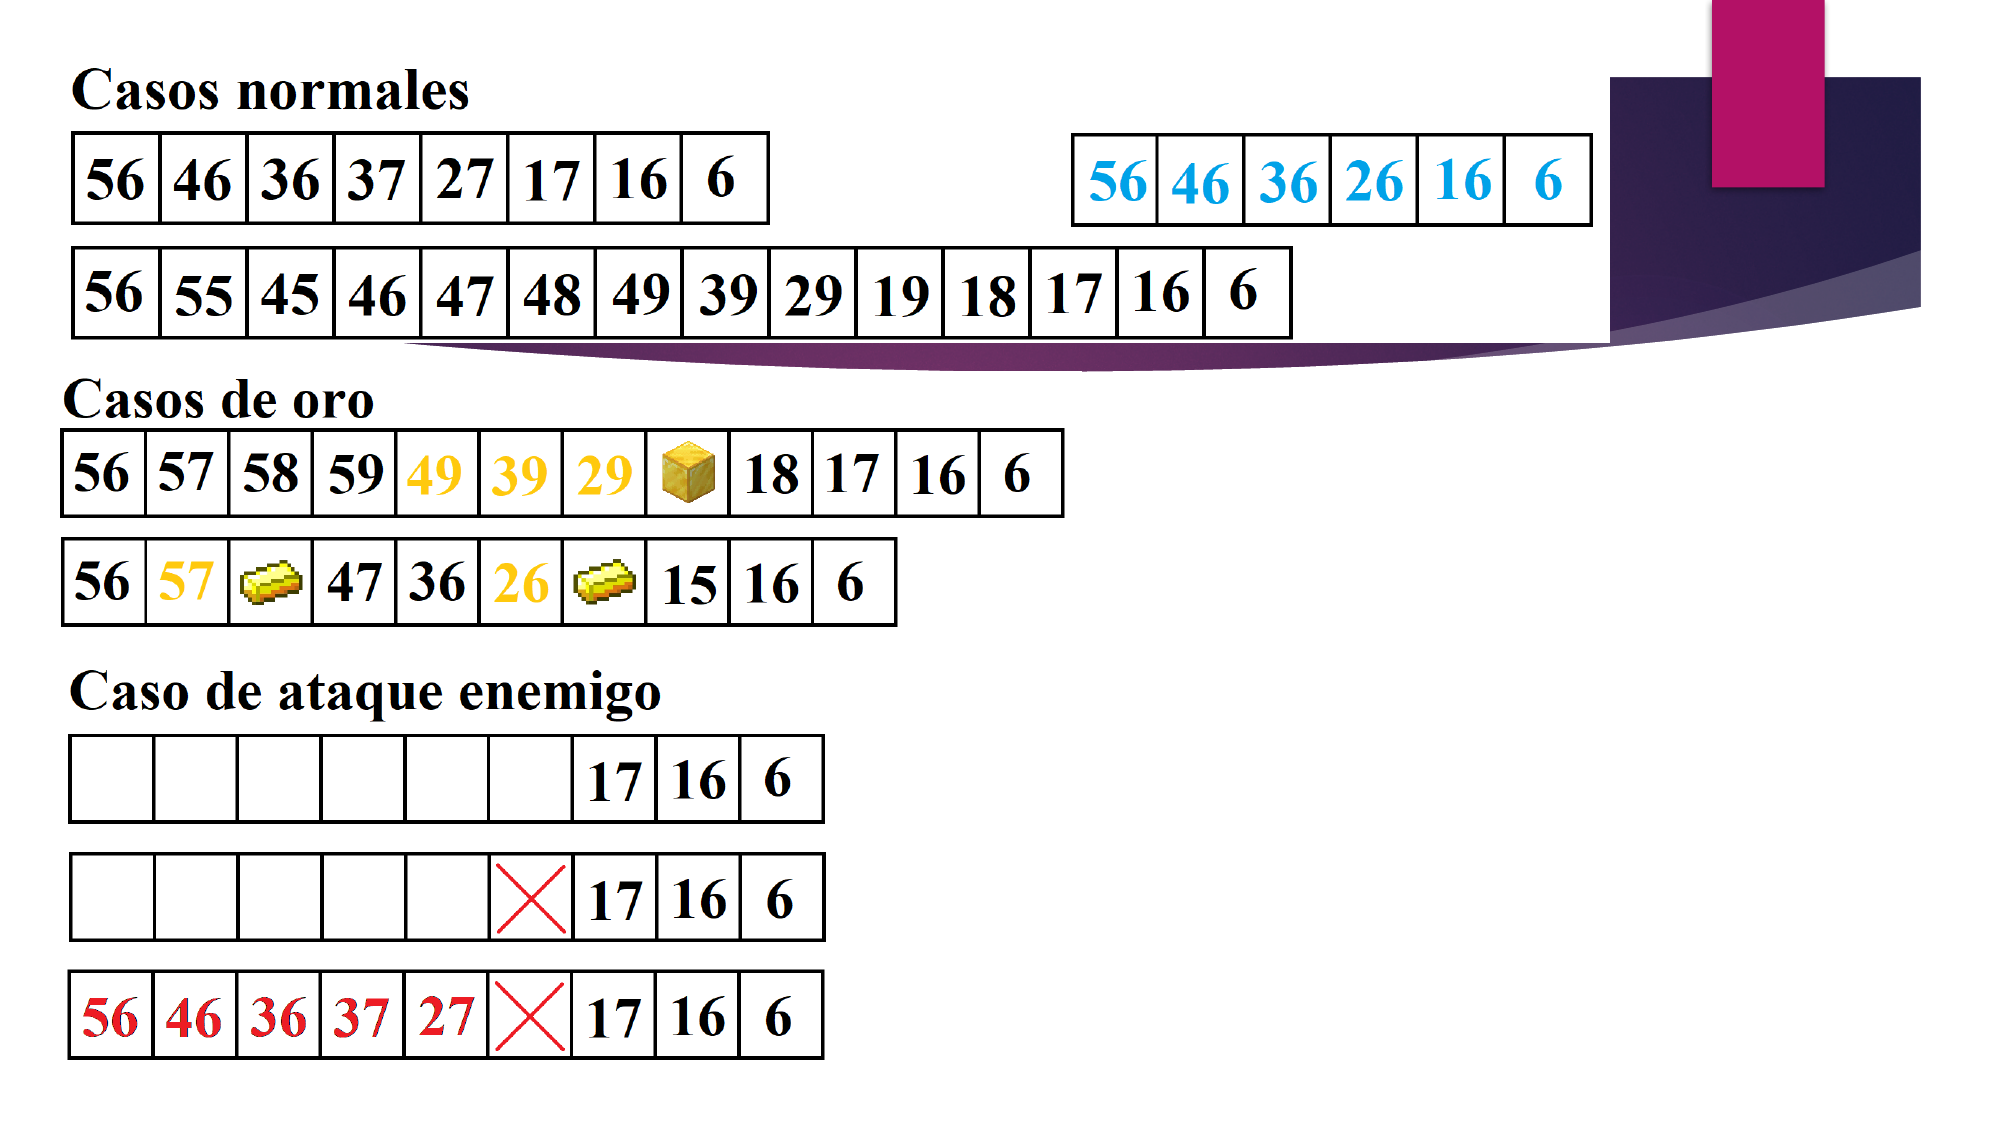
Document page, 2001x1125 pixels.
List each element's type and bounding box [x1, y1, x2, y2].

picture [52, 49, 1611, 343]
picture [52, 370, 1082, 641]
picture [52, 654, 845, 1077]
